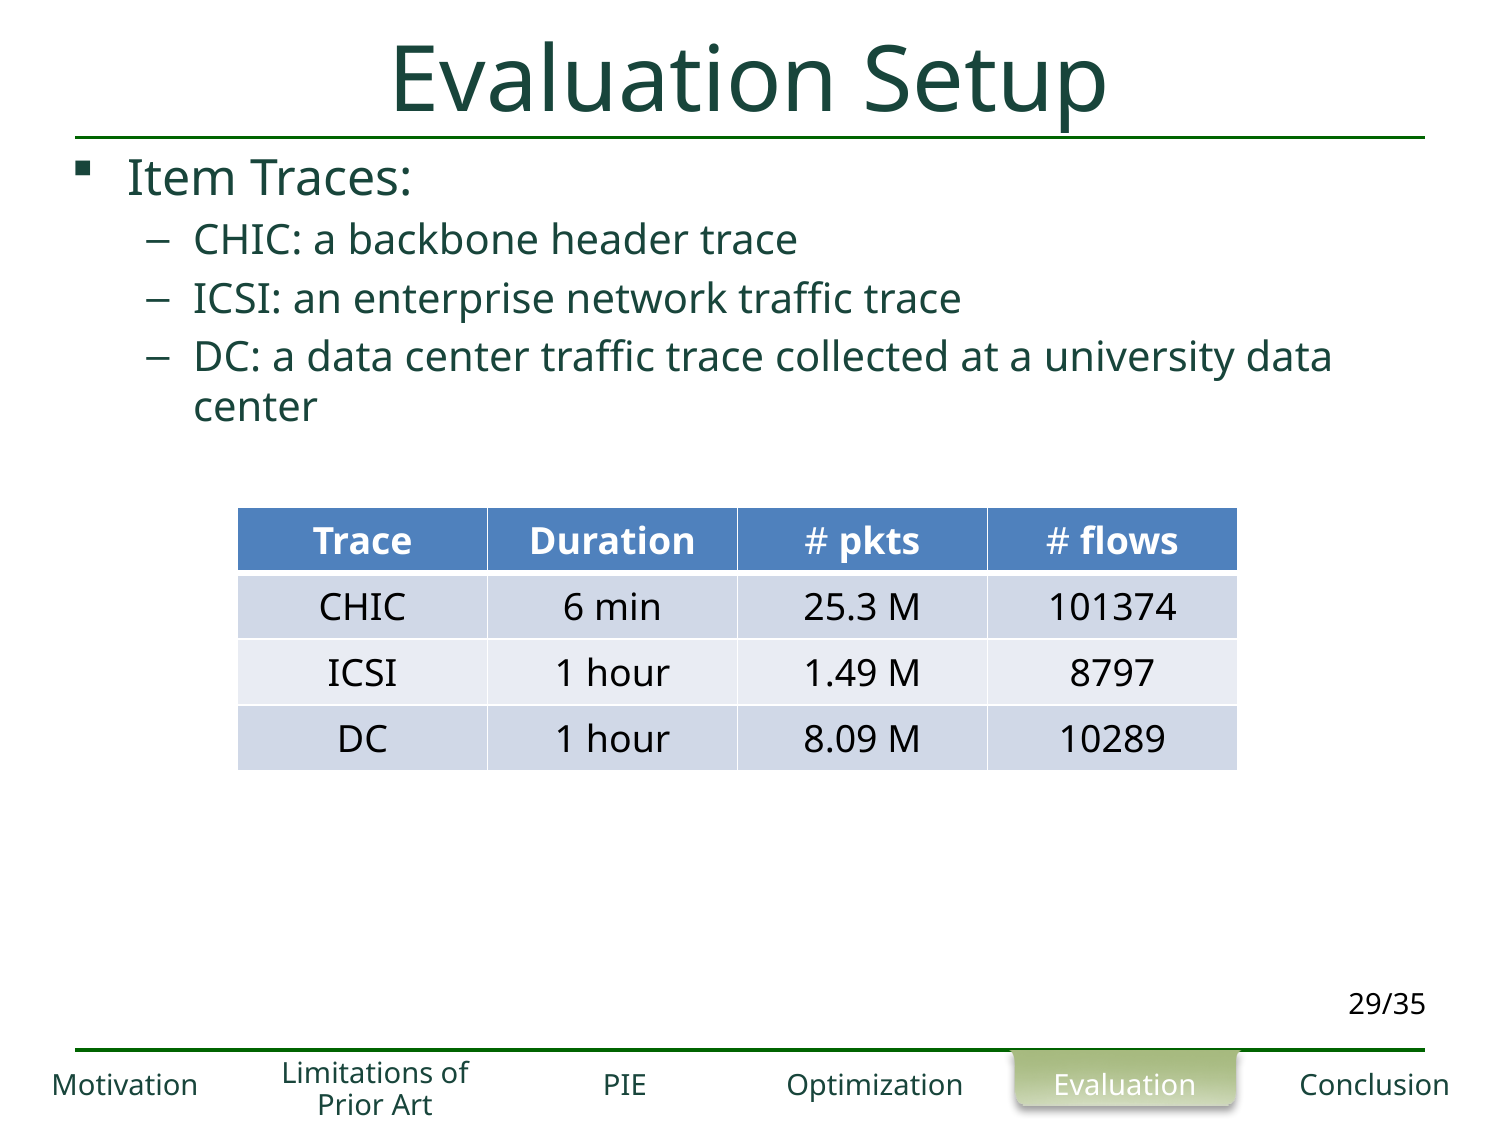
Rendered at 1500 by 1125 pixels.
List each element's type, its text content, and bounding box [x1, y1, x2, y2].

table_cell 101374 [988, 576, 1237, 638]
table_header Trace [238, 508, 487, 570]
table_cell 25.3 M [738, 576, 987, 638]
table_cell 1 hour [488, 706, 737, 770]
table_header # flows [988, 508, 1237, 570]
table_cell 8.09 M [738, 706, 987, 770]
table_header Duration [488, 508, 737, 570]
table_cell 8797 [988, 640, 1237, 704]
table_cell ICSI [238, 640, 487, 704]
table_cell 1.49 M [738, 640, 987, 704]
table_cell 6 min [488, 576, 737, 638]
table_cell 1 hour [488, 640, 737, 704]
list Item Traces: CHIC: a backbone header trace ICSI: an enterprise network traffic trace DC: a data center traffic trace collected at a university data center [56, 137, 1444, 1038]
table_header # pkts [738, 508, 987, 570]
table_cell CHIC [238, 576, 487, 638]
table_cell DC [238, 706, 487, 770]
table_cell 10289 [988, 706, 1237, 770]
title Evaluation Setup [0, 0, 1500, 149]
